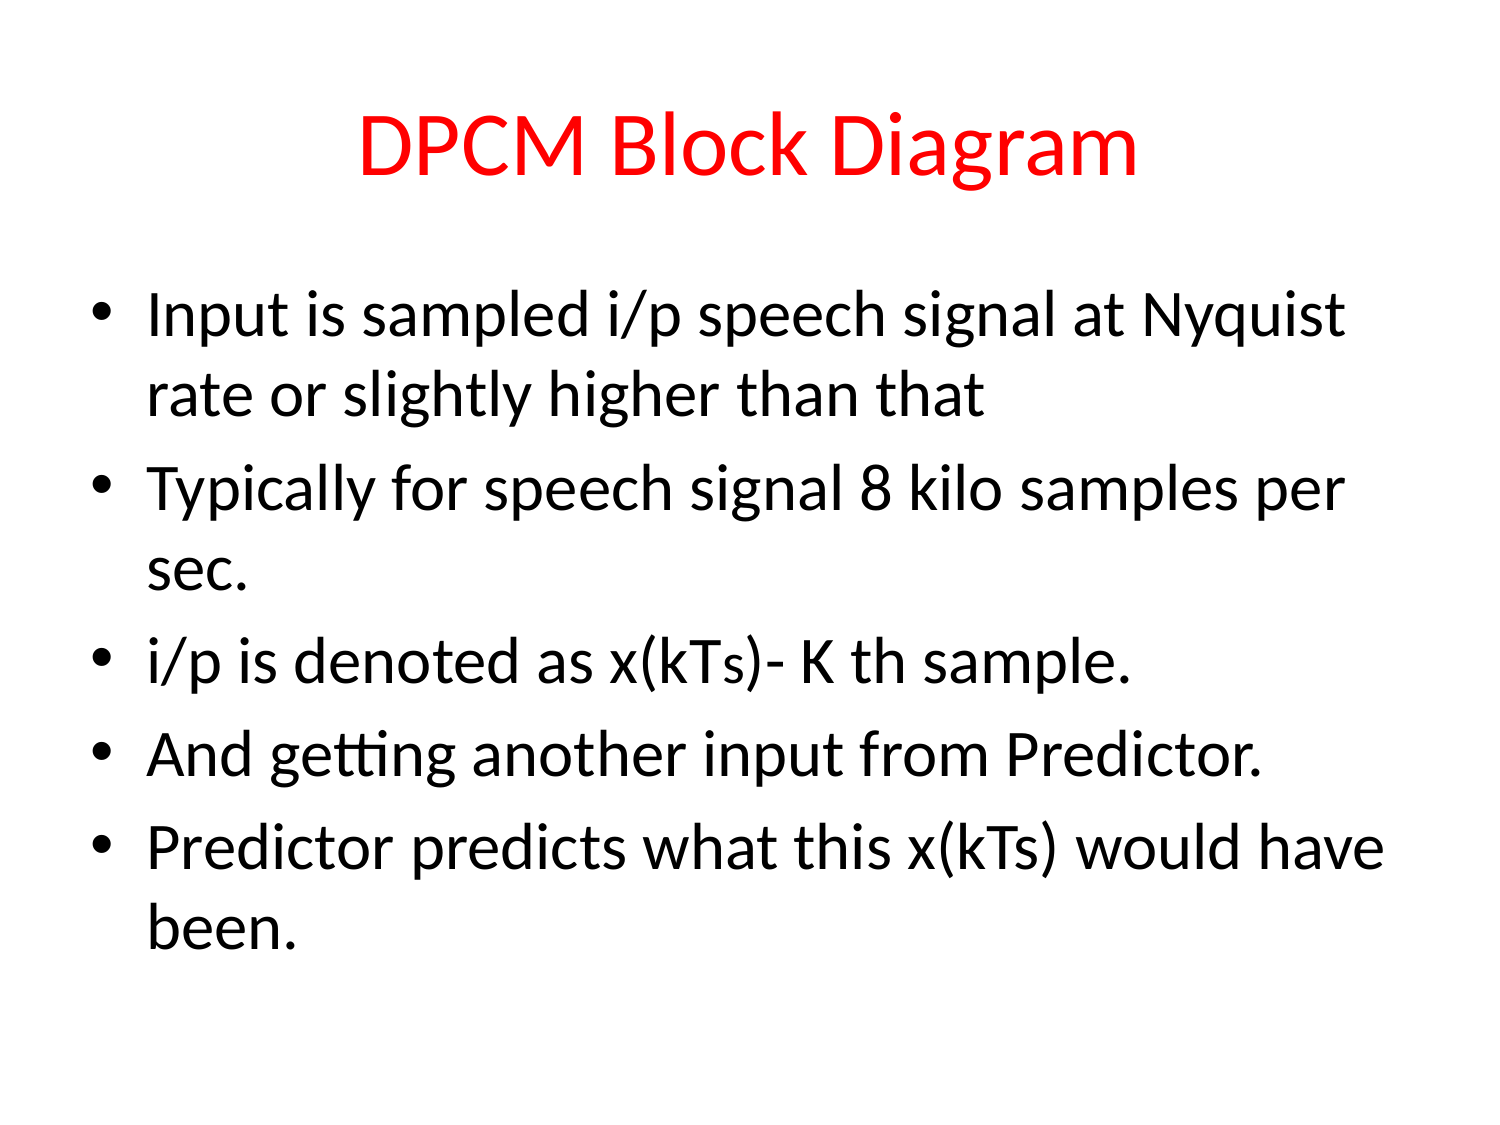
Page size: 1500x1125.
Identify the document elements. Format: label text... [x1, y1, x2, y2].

list Input is sampled i/p speech signal at Nyquist rate or slightly higher than that Typically for speech signal 8 kilo samples per sec. i/p is denoted as x(kTs)- K th sample. And getting another input from Predictor. Predictor predicts what this x(kTs) would have been. [75, 262, 1425, 1005]
title DPCM Block Diagram [75, 45, 1425, 233]
